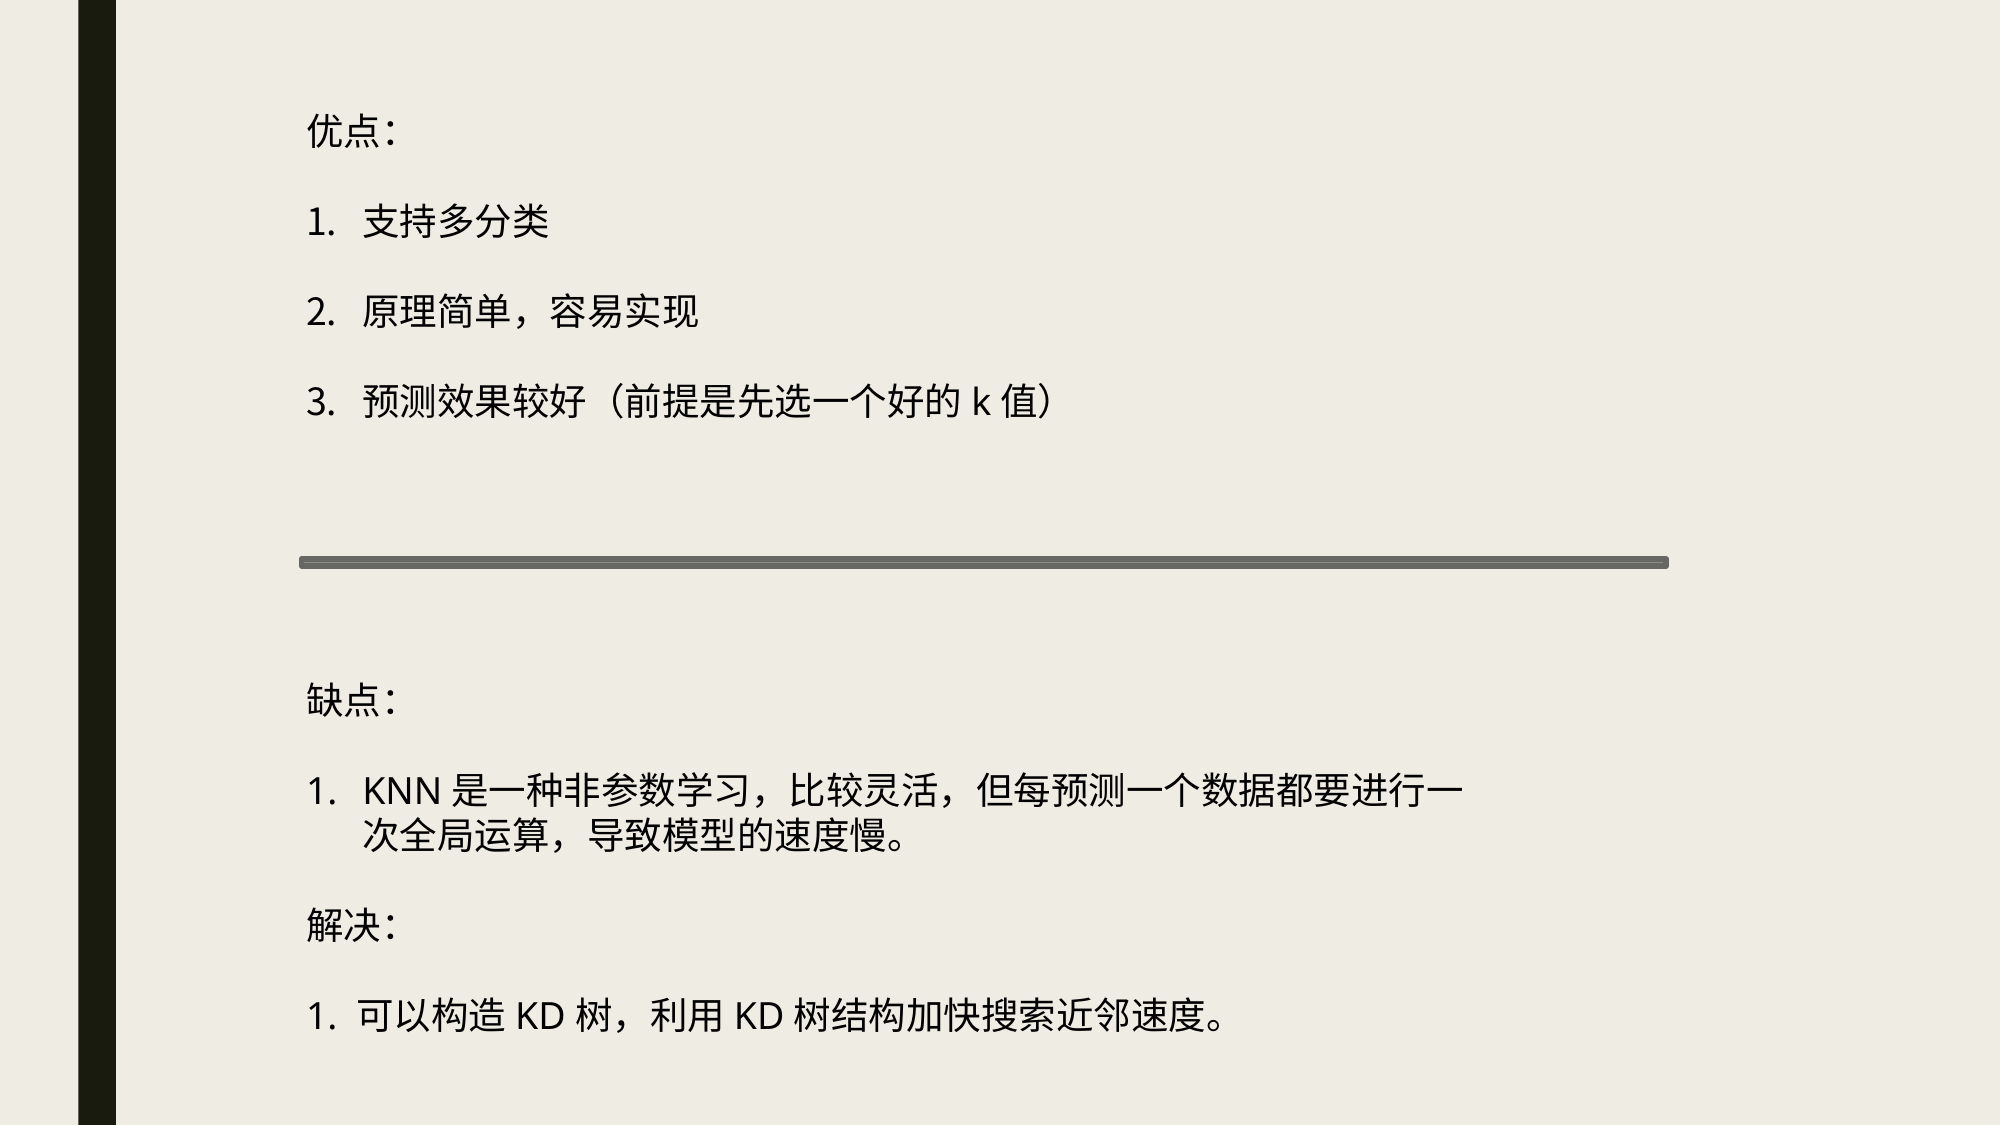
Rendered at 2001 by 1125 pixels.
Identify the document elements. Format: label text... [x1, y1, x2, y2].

text_box 缺点： KNN是一种非参数学习，比较灵活，但每预测一个数据都要进行一次全局运算，导致模型的速度慢。 解决： 1. 可以构造KD树，利用KD树结构加快搜索近邻速度。 [291, 669, 1483, 1045]
text_box 优点： 支持多分类 原理简单，容易实现 预测效果较好（前提是先选一个好的k值） [291, 100, 1629, 431]
text_box [299, 556, 1669, 569]
